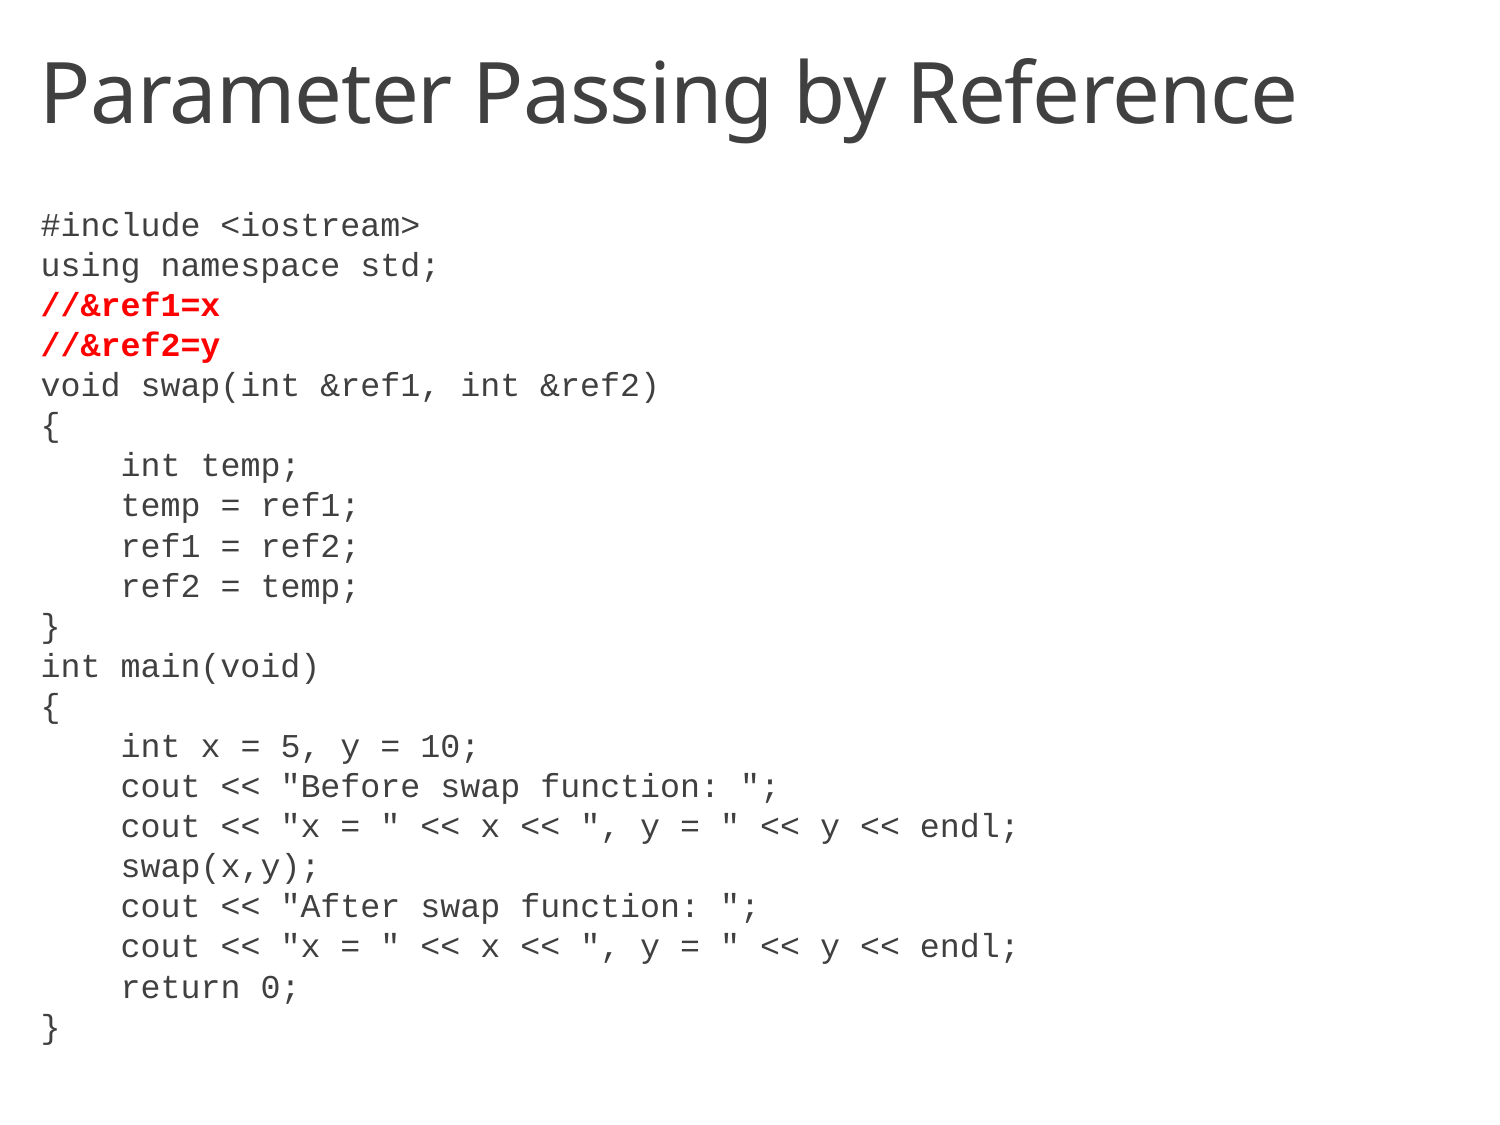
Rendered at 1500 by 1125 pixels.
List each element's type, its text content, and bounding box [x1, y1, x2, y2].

title Parameter Passing by Reference [24, 47, 1475, 150]
list #include <iostream> using namespace std; //&ref1=x //&ref2=y void swap(int &ref1, int &ref2) { int temp; temp = ref1; ref1 = ref2; ref2 = temp; } int main(void) { int x = 5, y = 10; cout << "Before swap function: "; cout << "x = " << x << ", y = " << y << endl; swap(x,y); cout << "After swap function: "; cout << "x = " << x << ", y = " << y << endl; return 0; } [40, 200, 1475, 1097]
